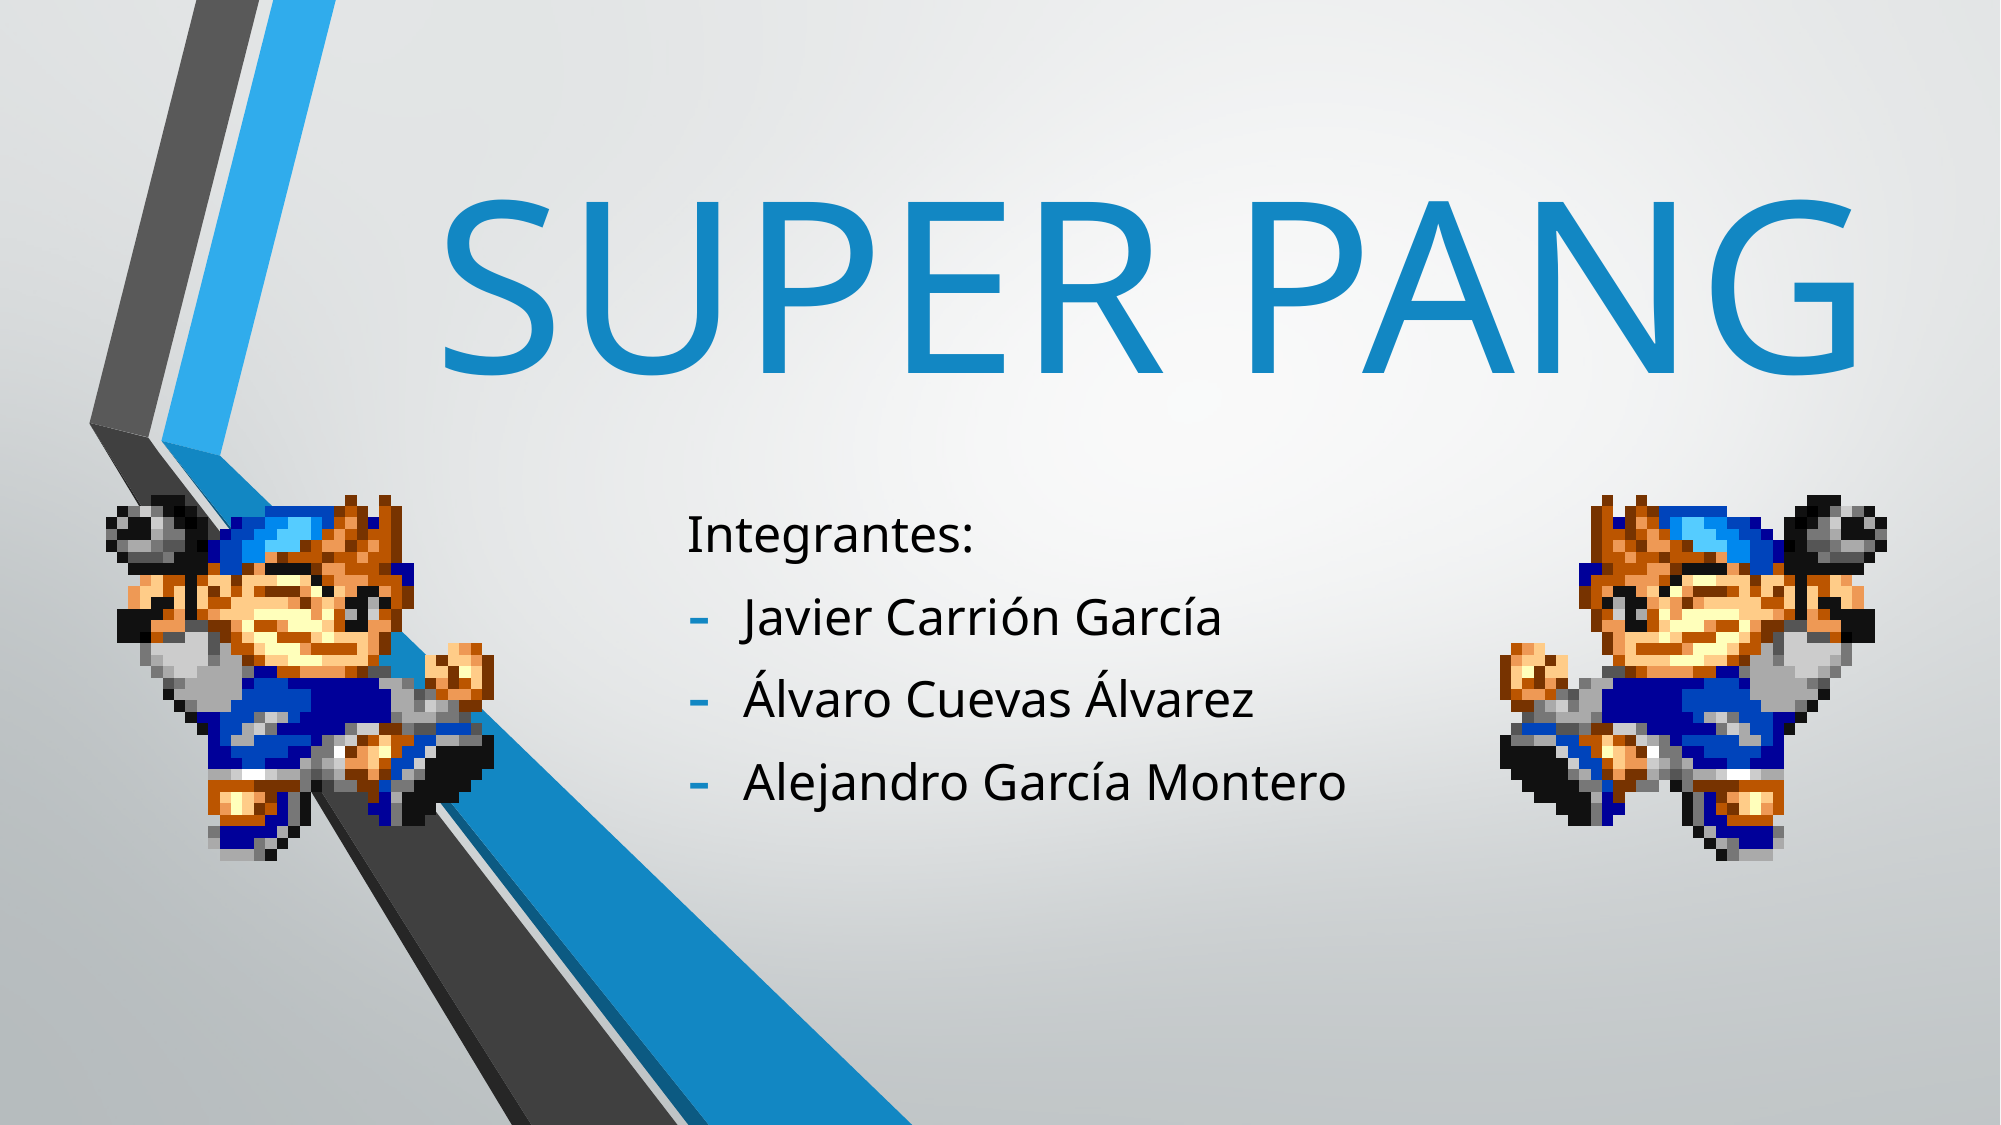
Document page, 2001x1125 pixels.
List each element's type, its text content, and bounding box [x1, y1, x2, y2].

picture [1499, 495, 1888, 861]
subtitle Integrantes: Javier Carrión García Álvaro Cuevas Álvarez Alejandro García Montero [672, 495, 1499, 723]
title SUPER PANG [261, 0, 1887, 430]
picture [105, 494, 494, 861]
